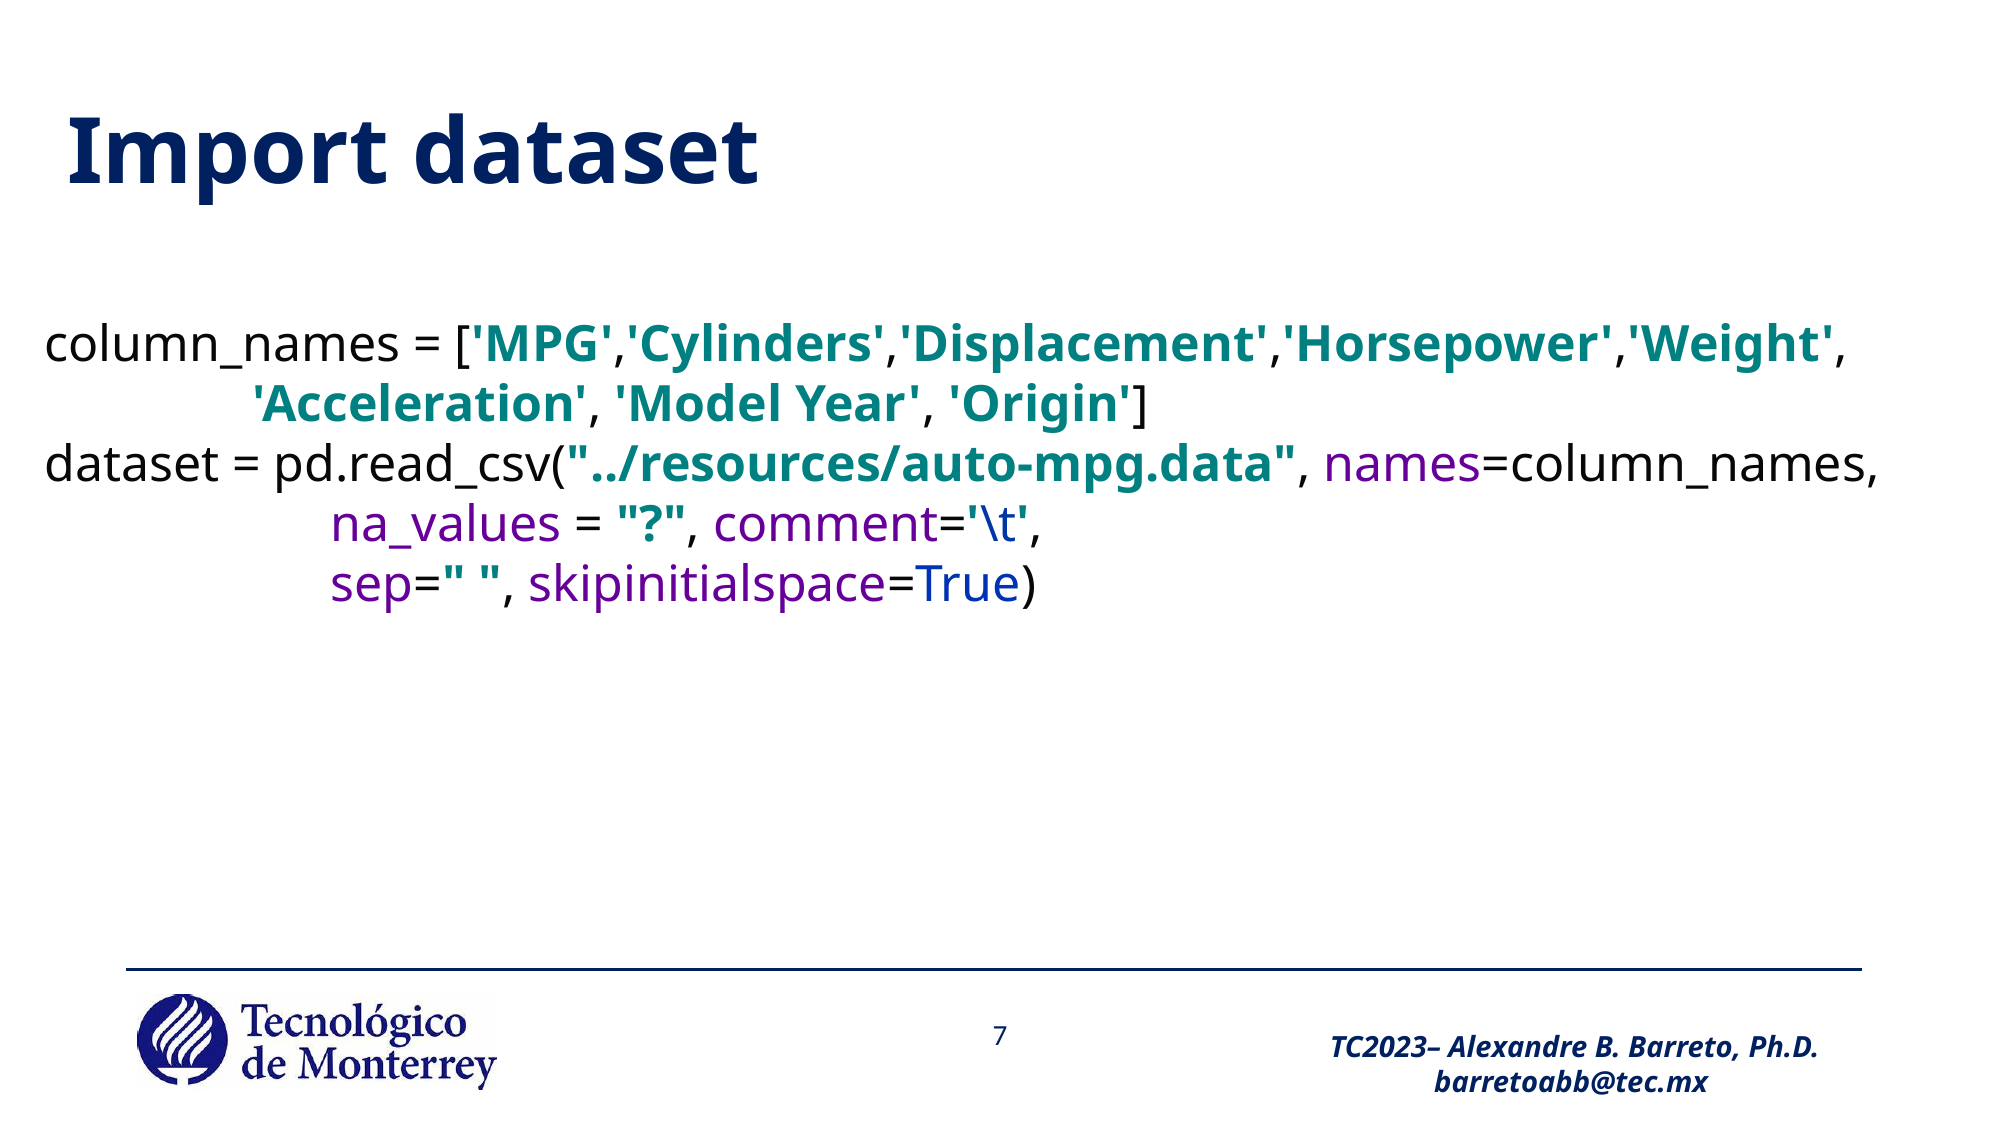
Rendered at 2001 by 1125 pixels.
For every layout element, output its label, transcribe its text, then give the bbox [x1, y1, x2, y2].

picture [137, 994, 497, 1090]
title Import dataset [52, 44, 1777, 244]
text_box column_names = ['MPG','Cylinders','Displacement','Horsepower','Weight', 'Acceleration', 'Model Year', 'Origin'] dataset = pd.read_csv("../resources/auto-mpg.data", names=column_names, na_values = "?", comment='\t', sep=" ", skipinitialspace=True) [29, 244, 1895, 619]
